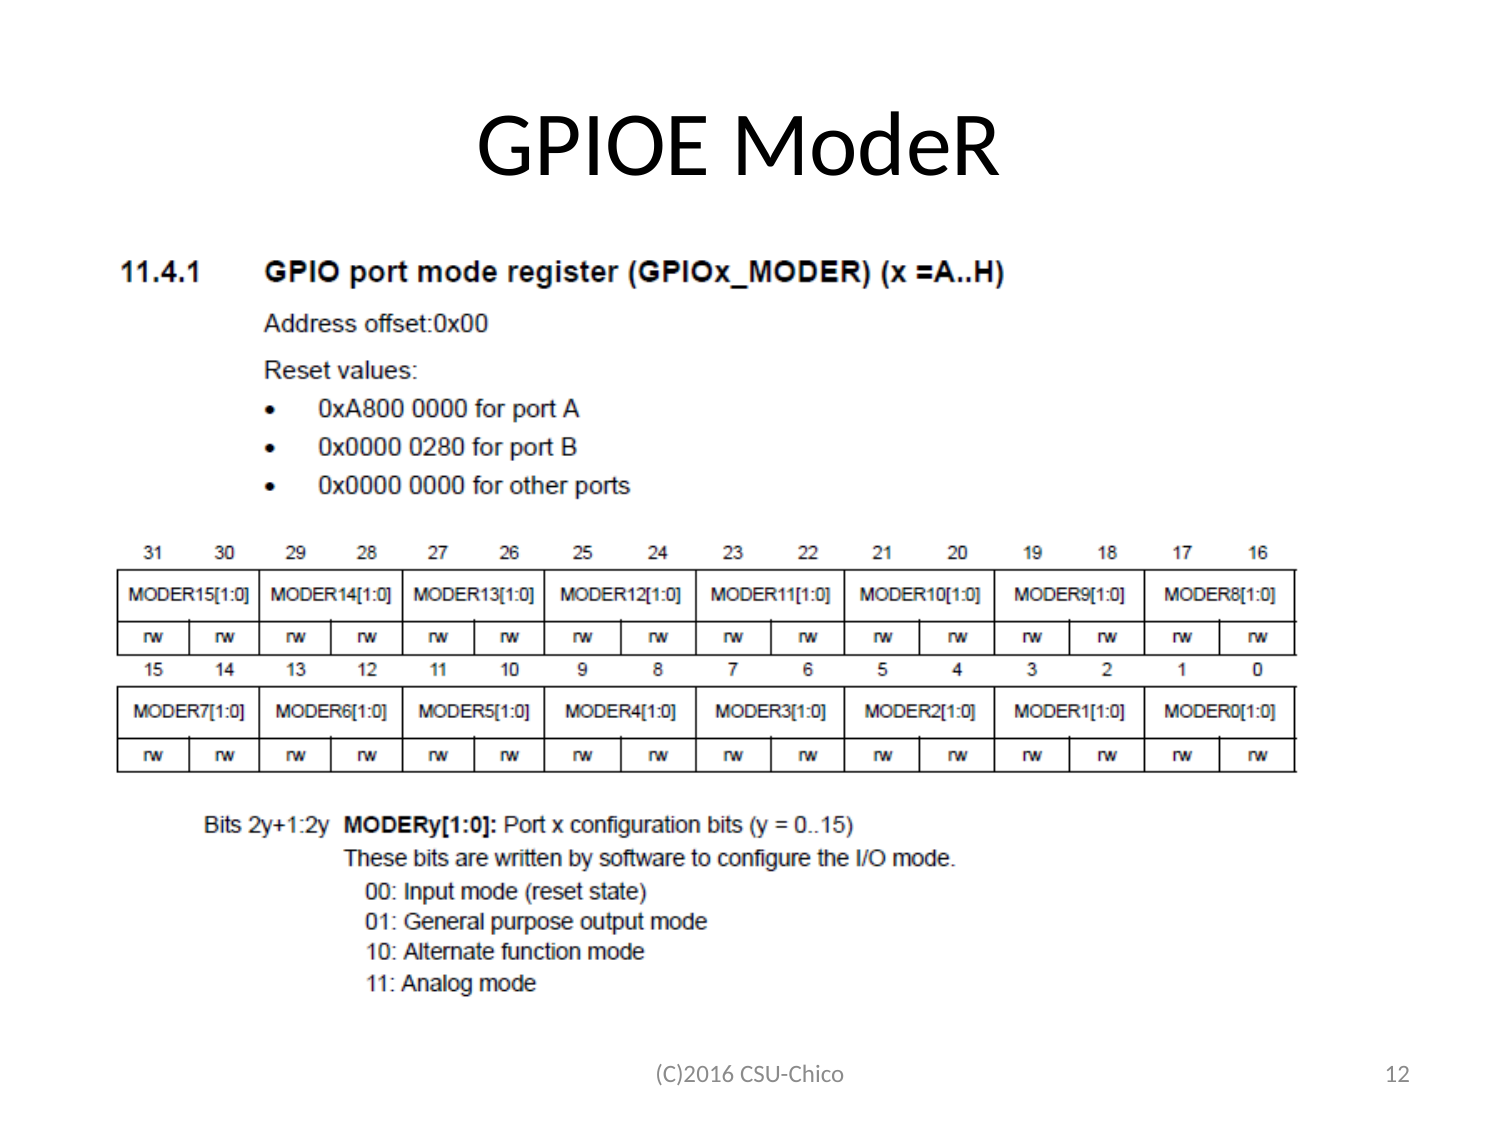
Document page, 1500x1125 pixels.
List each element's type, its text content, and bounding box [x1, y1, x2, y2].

slide_number 12 [1074, 1042, 1425, 1103]
title GPIOE ModeR [75, 45, 1425, 233]
picture [112, 249, 1319, 1000]
footer (C)2016 CSU-Chico [512, 1042, 988, 1103]
